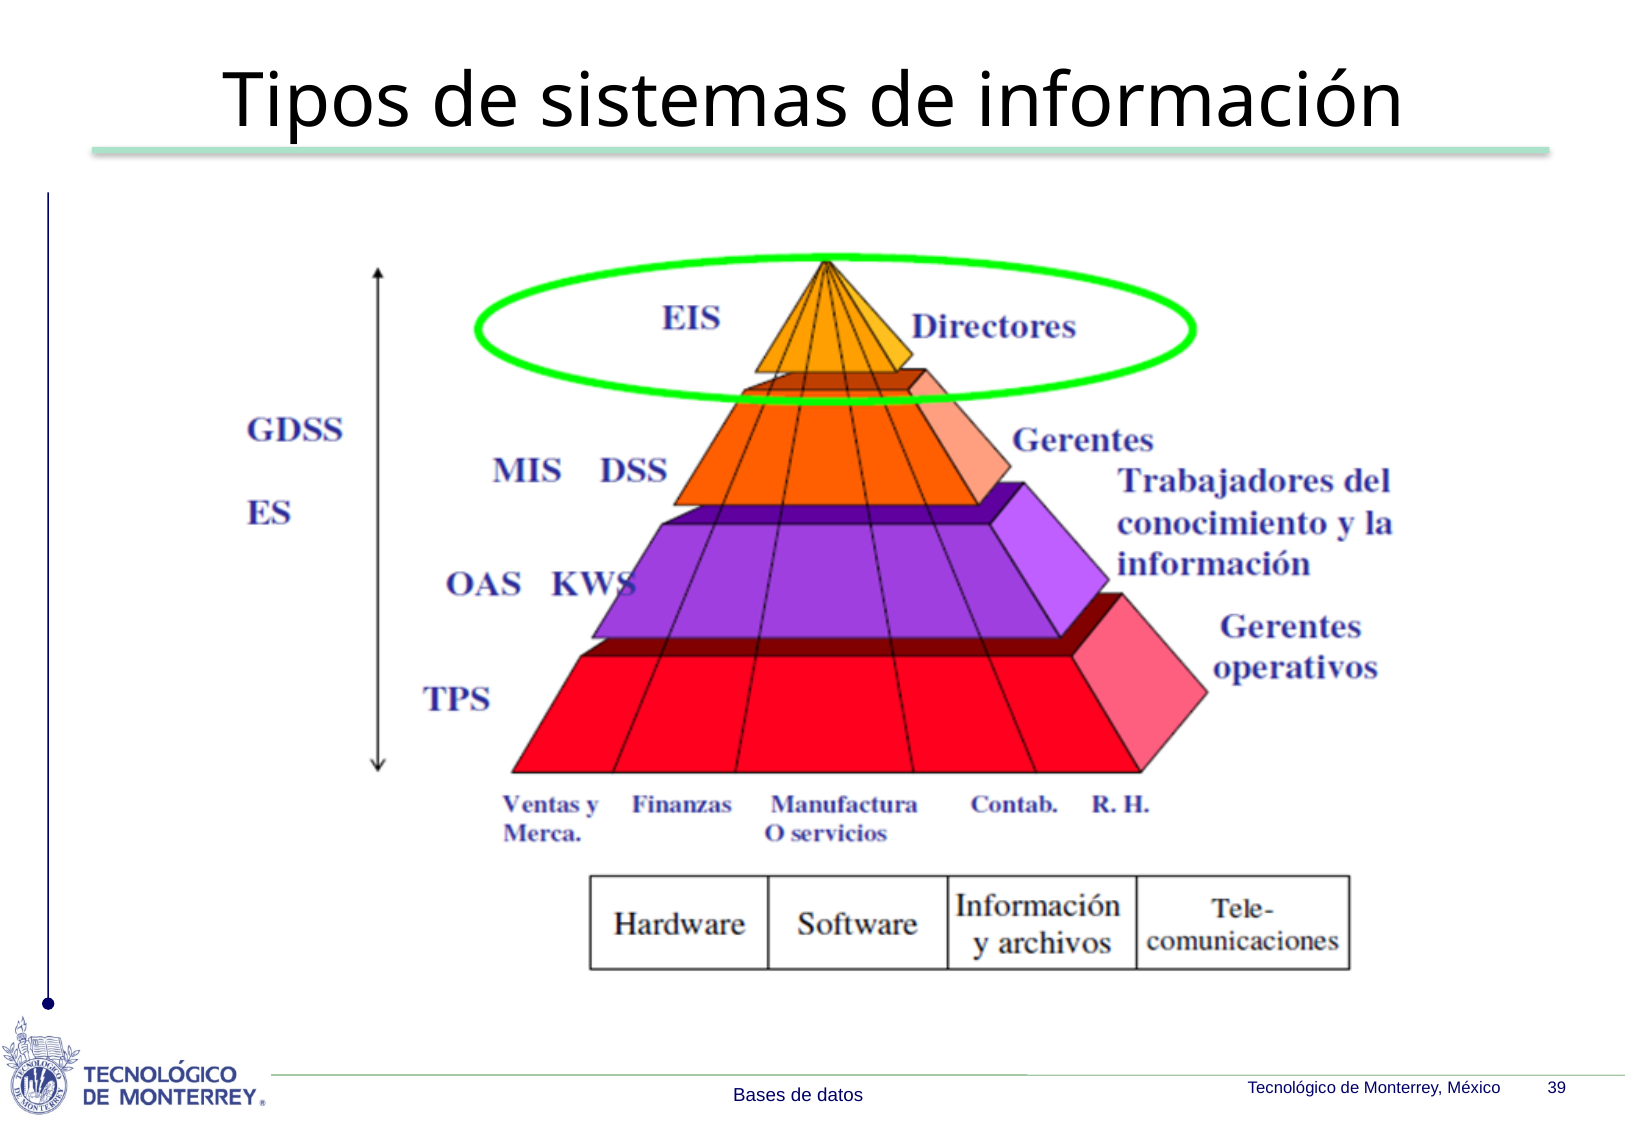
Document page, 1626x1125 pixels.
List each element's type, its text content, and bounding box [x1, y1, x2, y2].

text_box Tipos de sistemas de información [207, 2, 1448, 191]
picture [209, 232, 1416, 982]
picture [0, 1014, 271, 1116]
